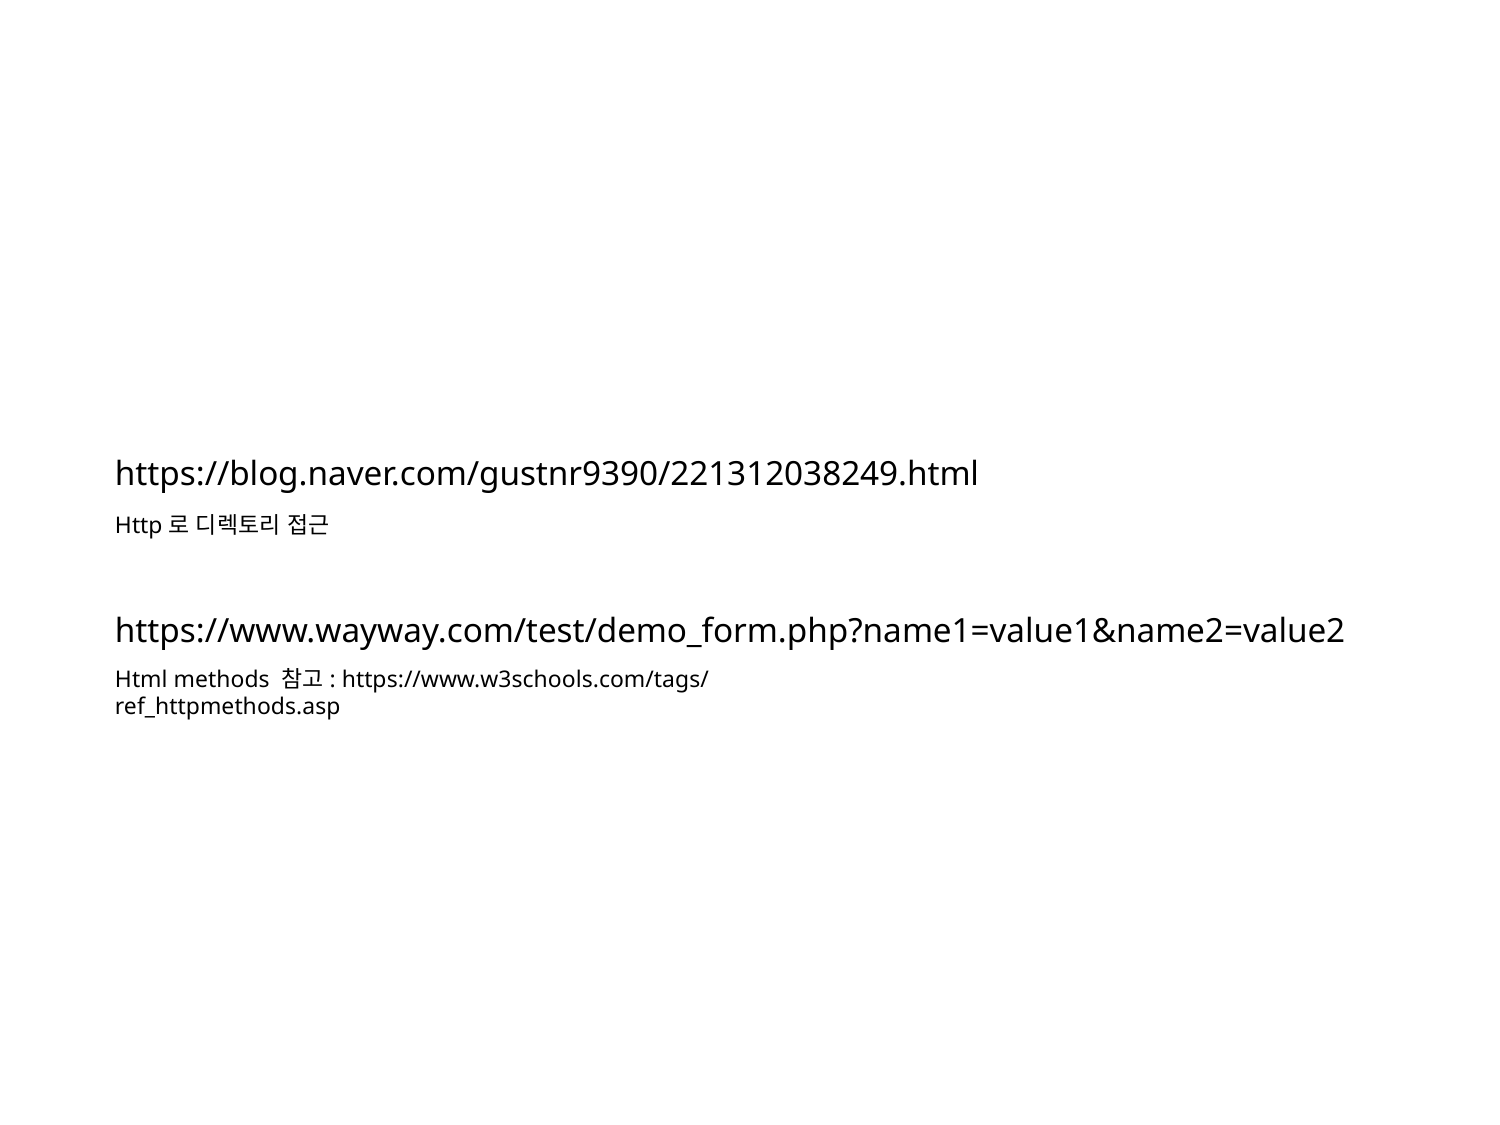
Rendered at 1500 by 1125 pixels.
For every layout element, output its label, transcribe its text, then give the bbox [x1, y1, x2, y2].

text_box https://blog.naver.com/gustnr9390/221312038249.html [100, 444, 1425, 499]
text_box https://www.wayway.com/test/demo_form.php?name1=value1&name2=value2 [100, 601, 1425, 657]
text_box Html methods 참고: https://www.w3schools.com/tags/ref_httpmethods.asp [100, 657, 851, 727]
text_box Http로 디렉토리 접근 [100, 503, 851, 546]
